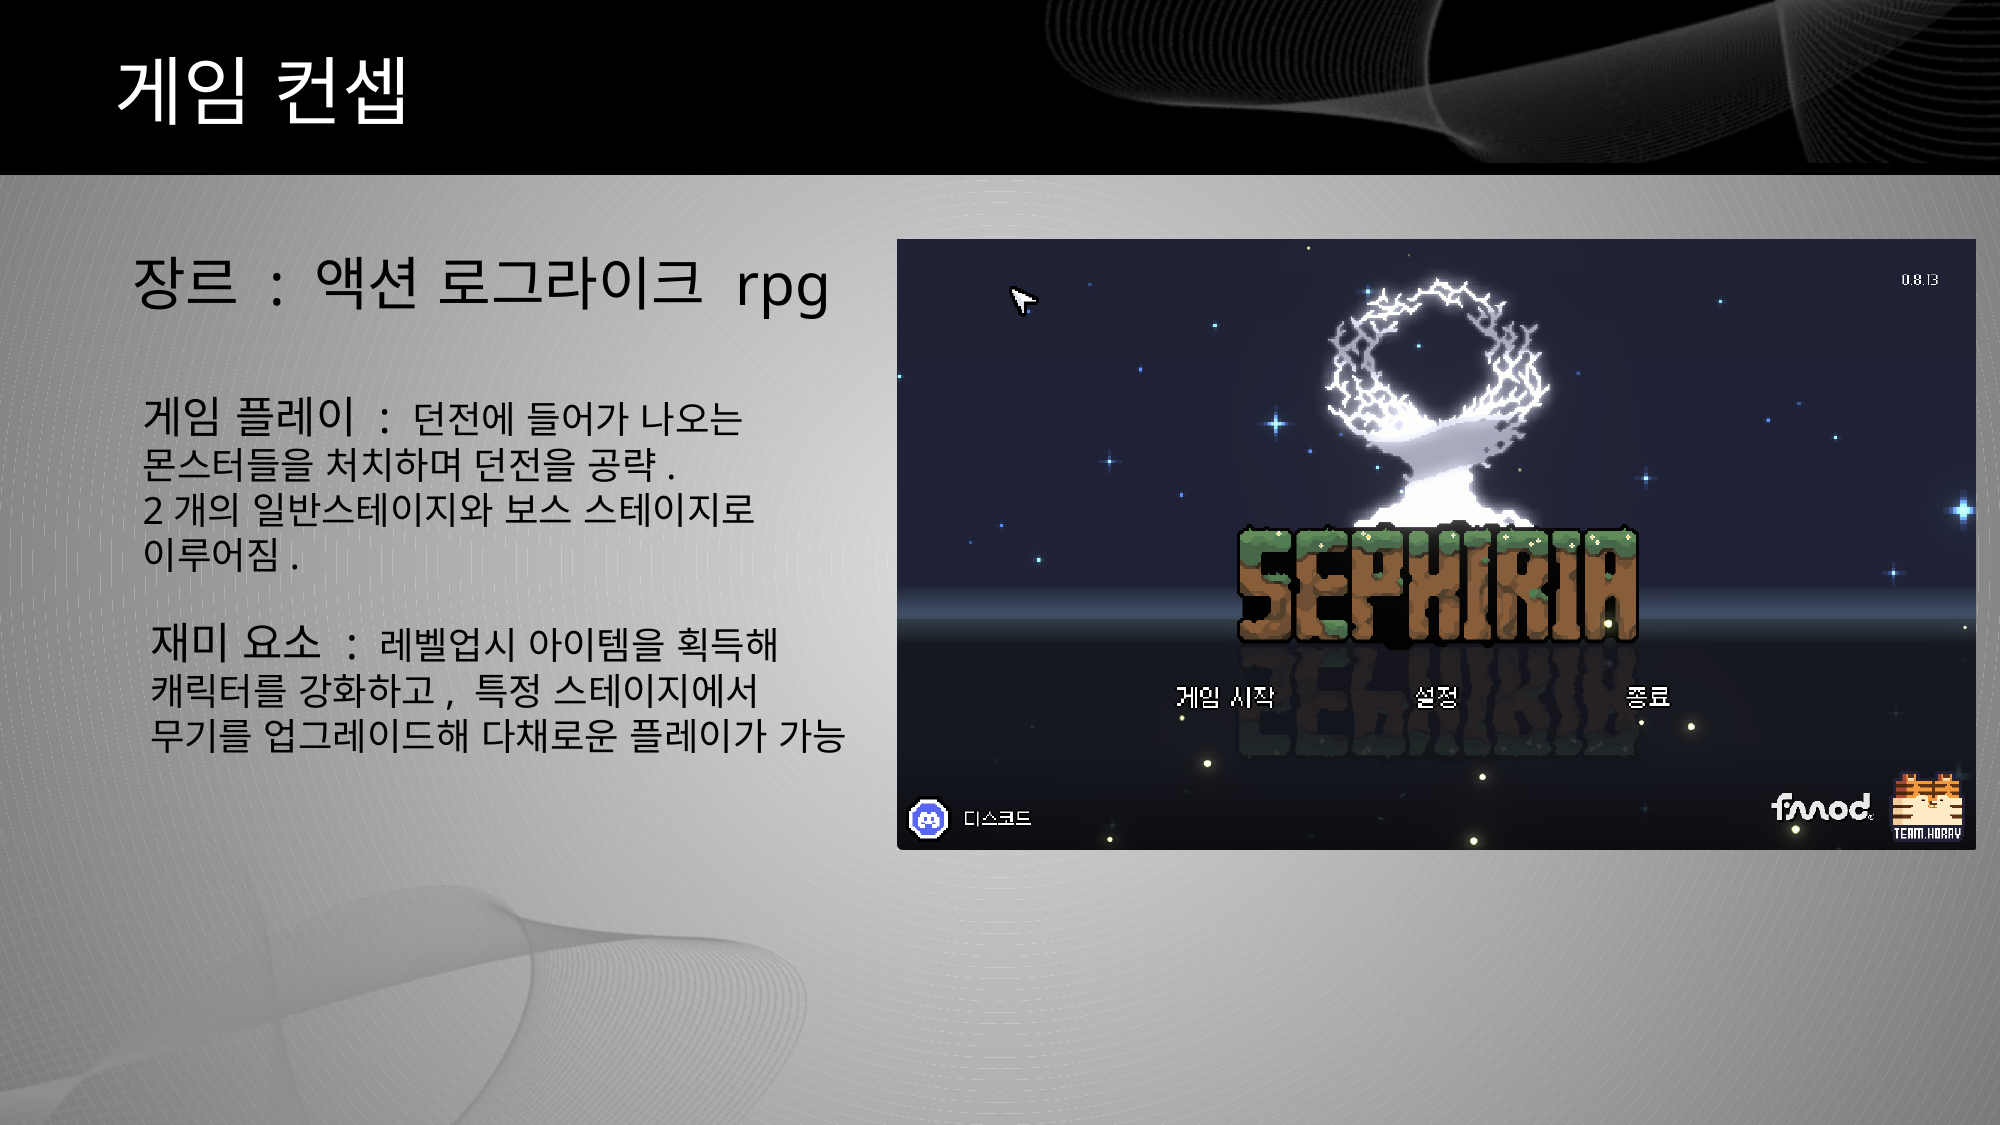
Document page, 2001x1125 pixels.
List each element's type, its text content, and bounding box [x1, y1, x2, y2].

title 게임 컨셉 [99, 29, 1900, 150]
text_box 게임 플레이 : 던전에 들어가 나오는 몬스터들을 처치하며 던전을 공략. 2개의 일반스테이지와 보스 스테이지로 이루어짐. [127, 381, 783, 585]
text_box 재미 요소 : 레벨업시 아이템을 획득해 캐릭터를 강화하고, 특정 스테이지에서 무기를 업그레이드해 다채로운 플레이가 가능 [135, 607, 863, 766]
text_box 장르 : 액션 로그라이크 rpg [117, 239, 846, 325]
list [897, 239, 1976, 850]
